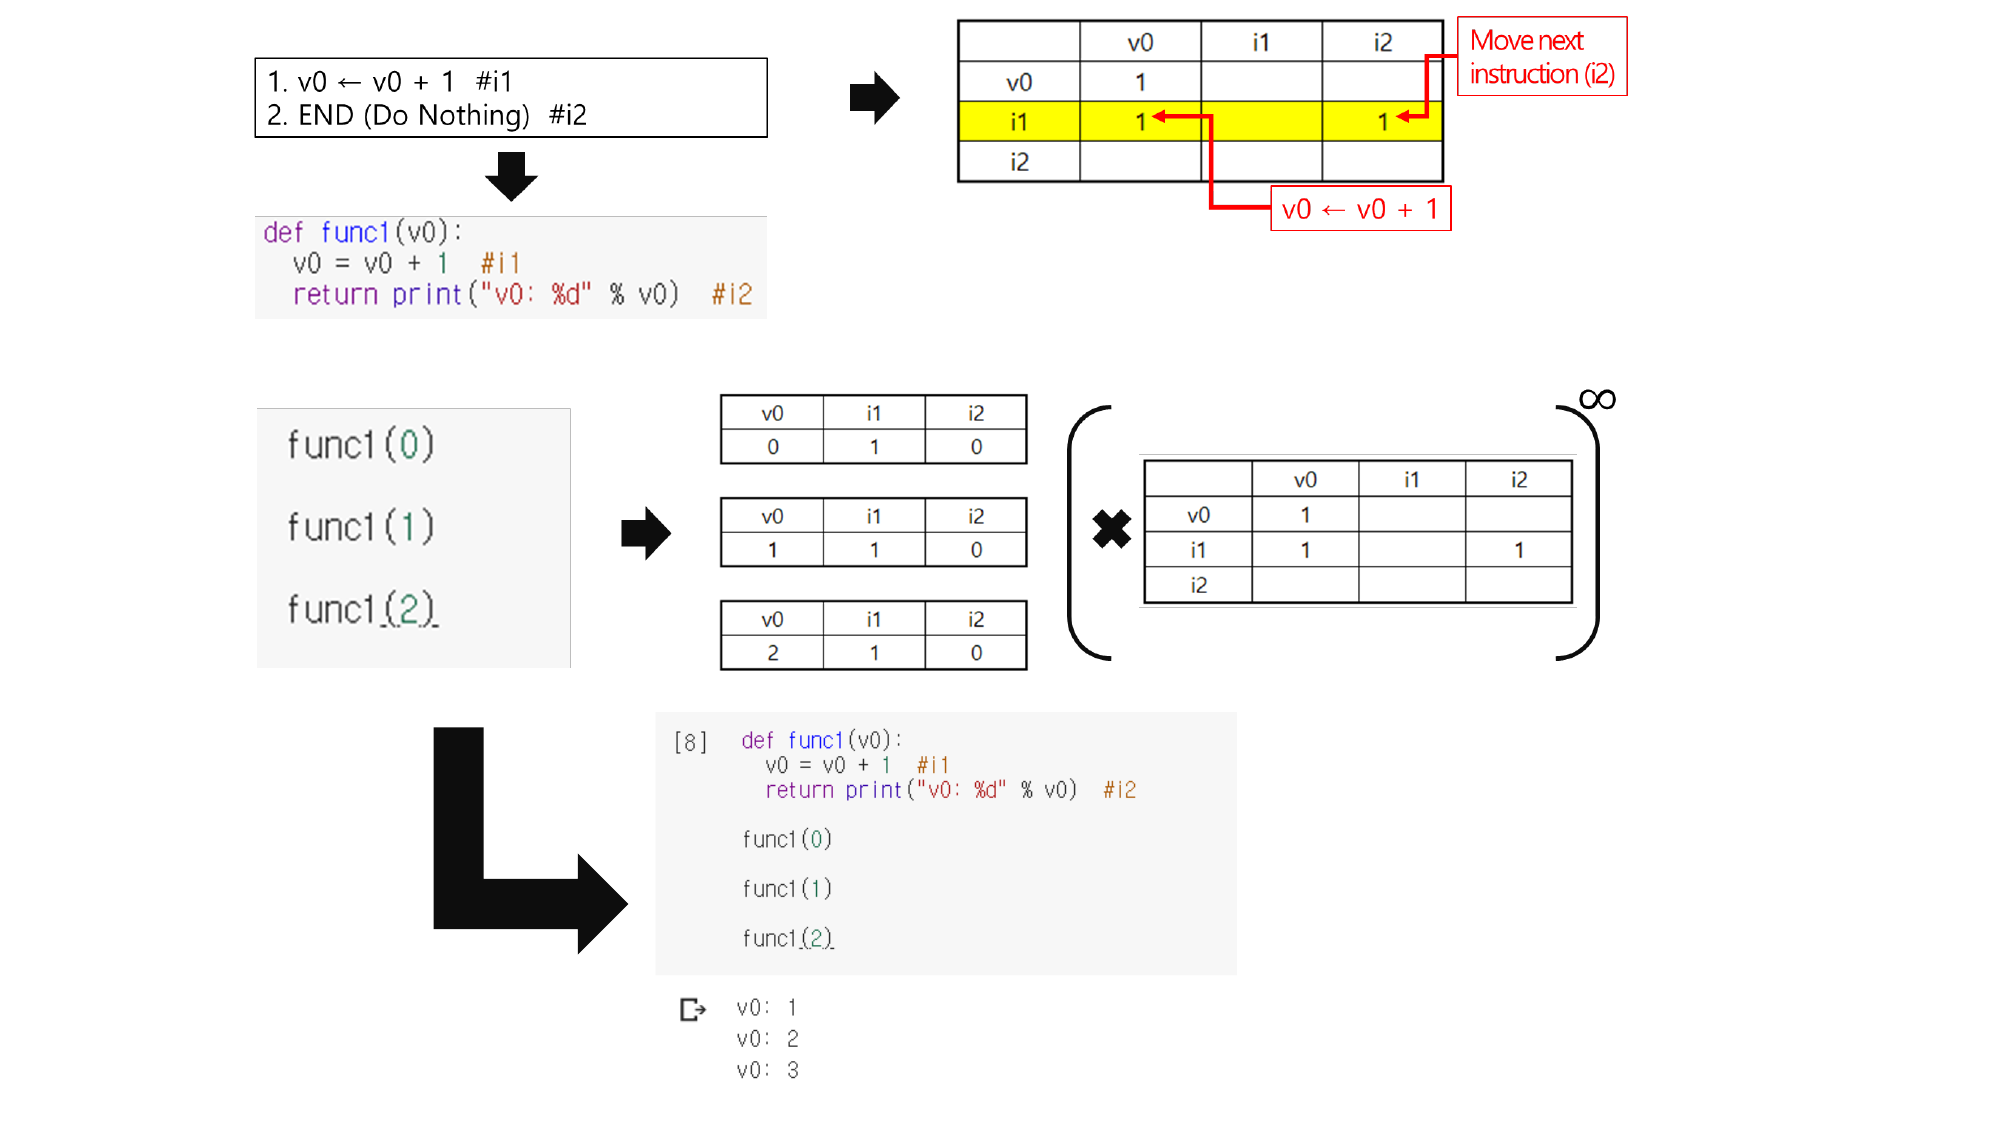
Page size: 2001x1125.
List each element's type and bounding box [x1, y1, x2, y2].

picture [644, 712, 1237, 1090]
picture [249, 12, 1632, 676]
text_box [433, 727, 629, 955]
